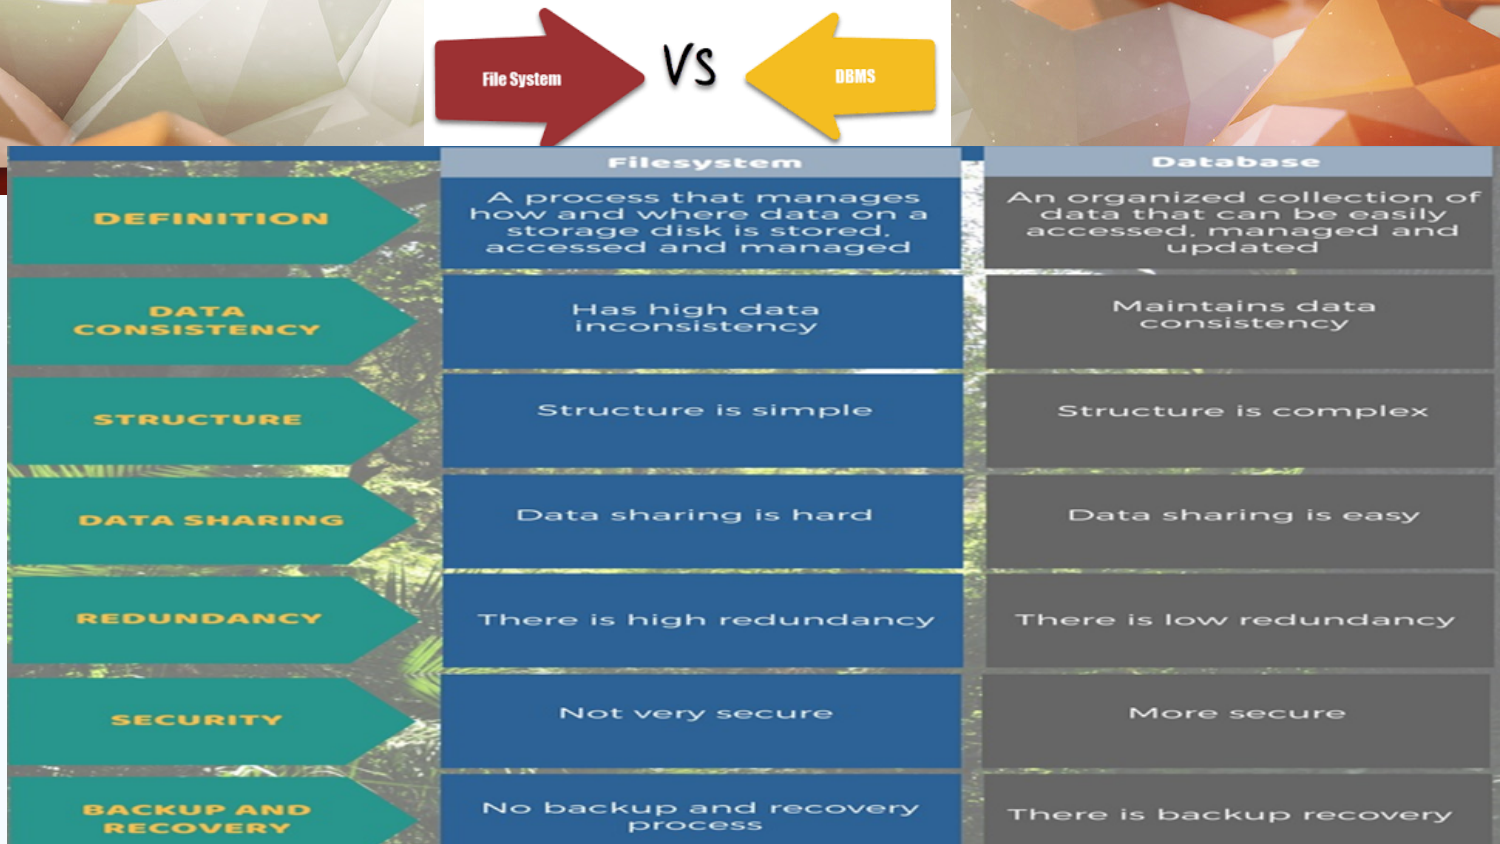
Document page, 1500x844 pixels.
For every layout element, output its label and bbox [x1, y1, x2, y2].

list [424, 0, 951, 144]
picture [0, 0, 1500, 844]
